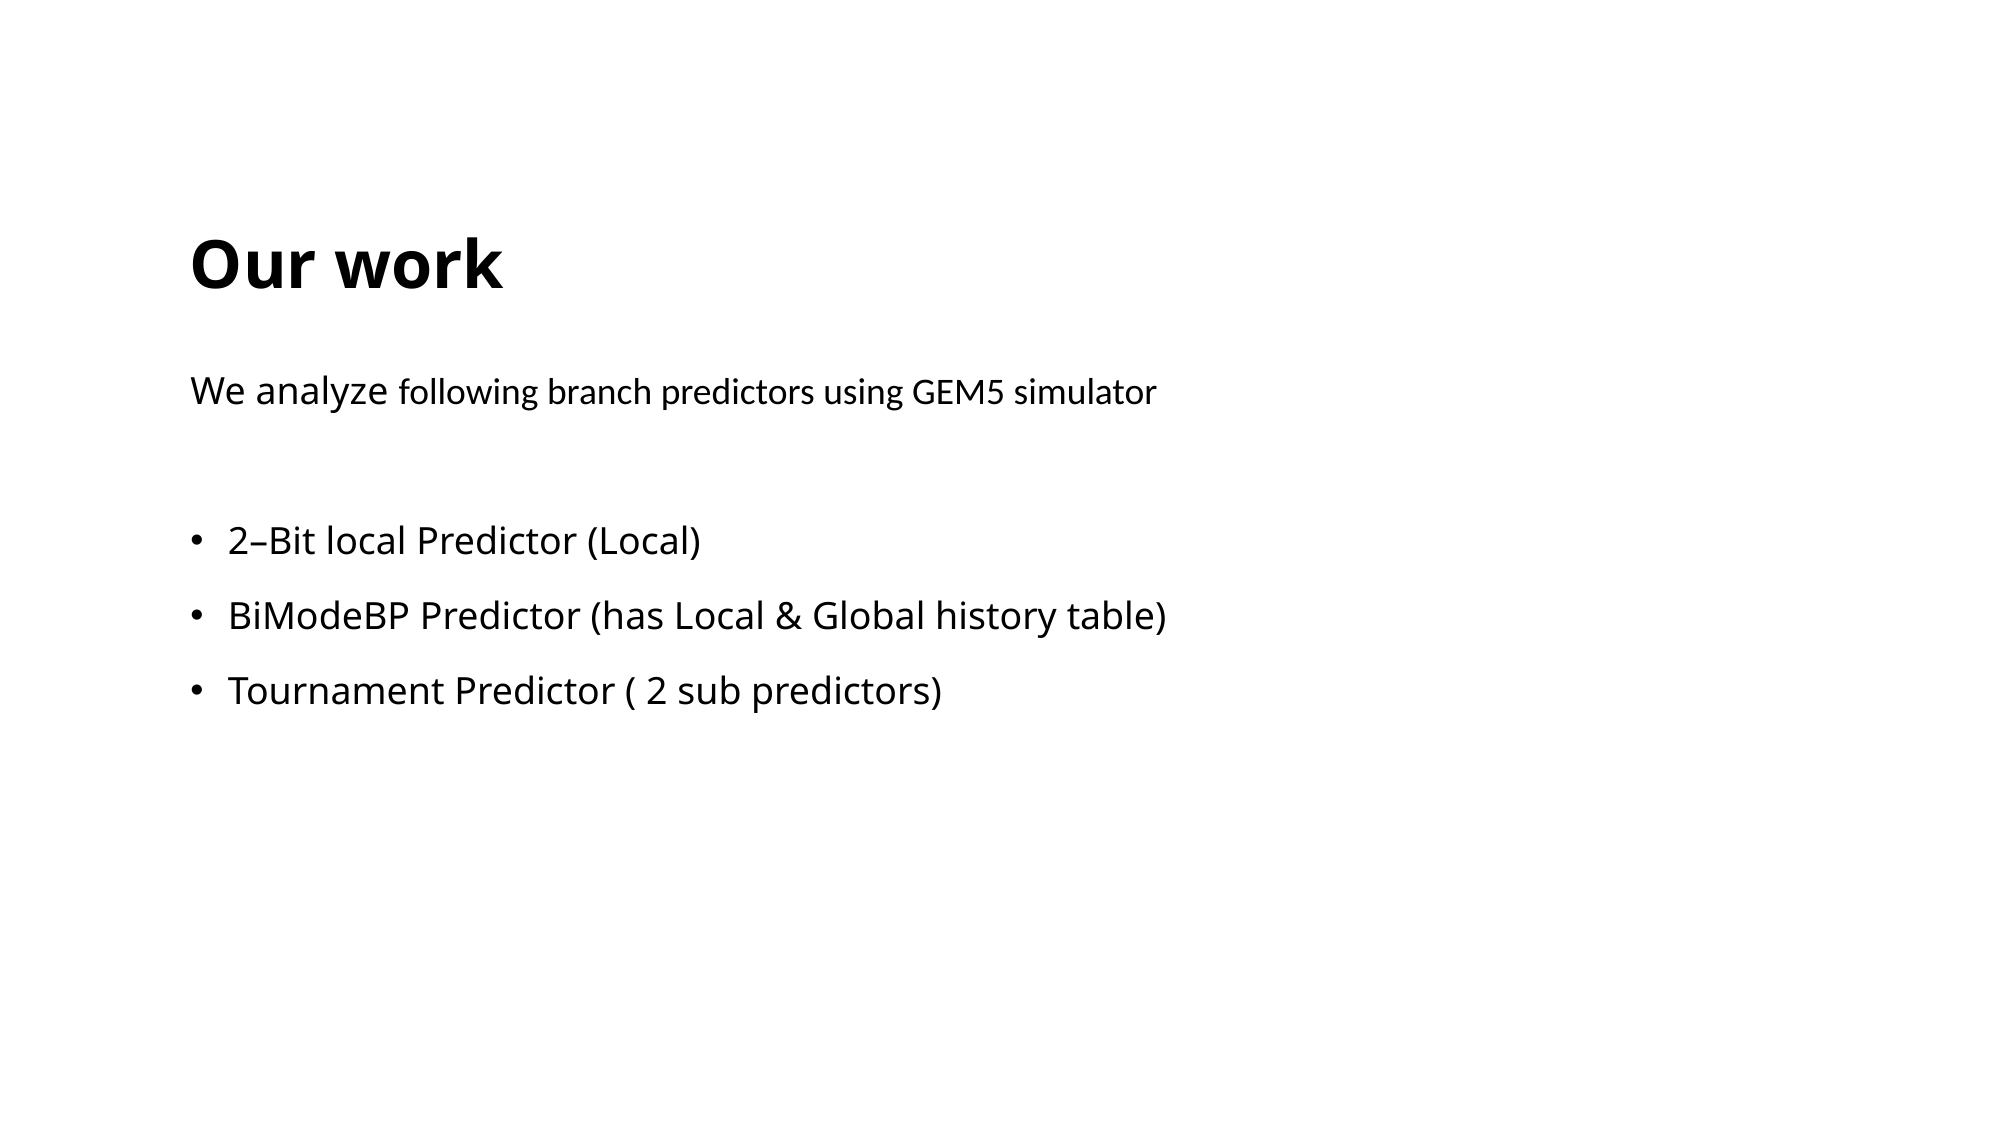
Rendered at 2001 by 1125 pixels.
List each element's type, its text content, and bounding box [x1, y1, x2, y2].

title Our work [174, 153, 1633, 311]
list We analyze following branch predictors using GEM5 simulator 2–Bit local Predictor (Local) BiModeBP Predictor (has Local & Global history table) Tournament Predictor ( 2 sub predictors) [175, 351, 1633, 955]
